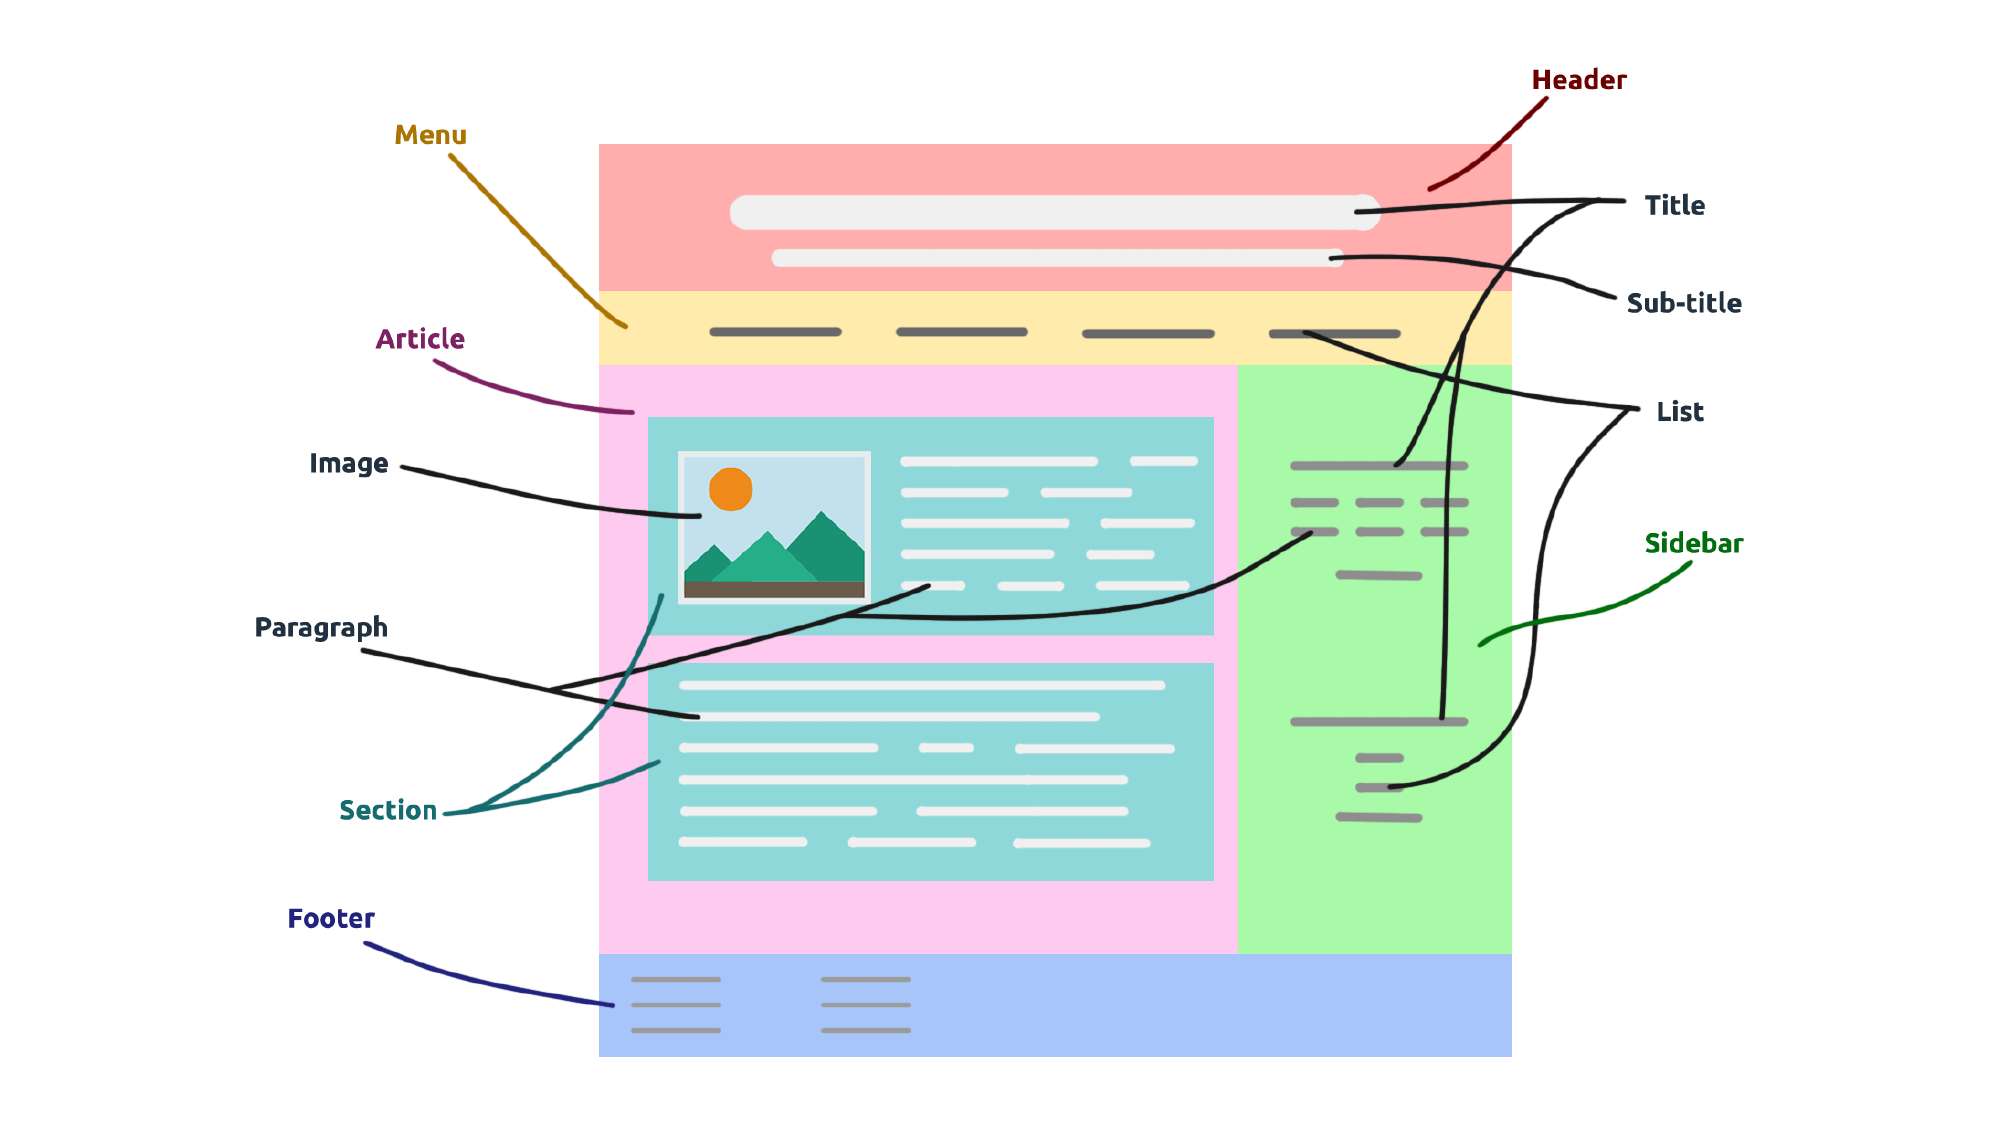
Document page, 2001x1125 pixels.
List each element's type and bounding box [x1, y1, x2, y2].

list [256, 67, 1744, 1057]
